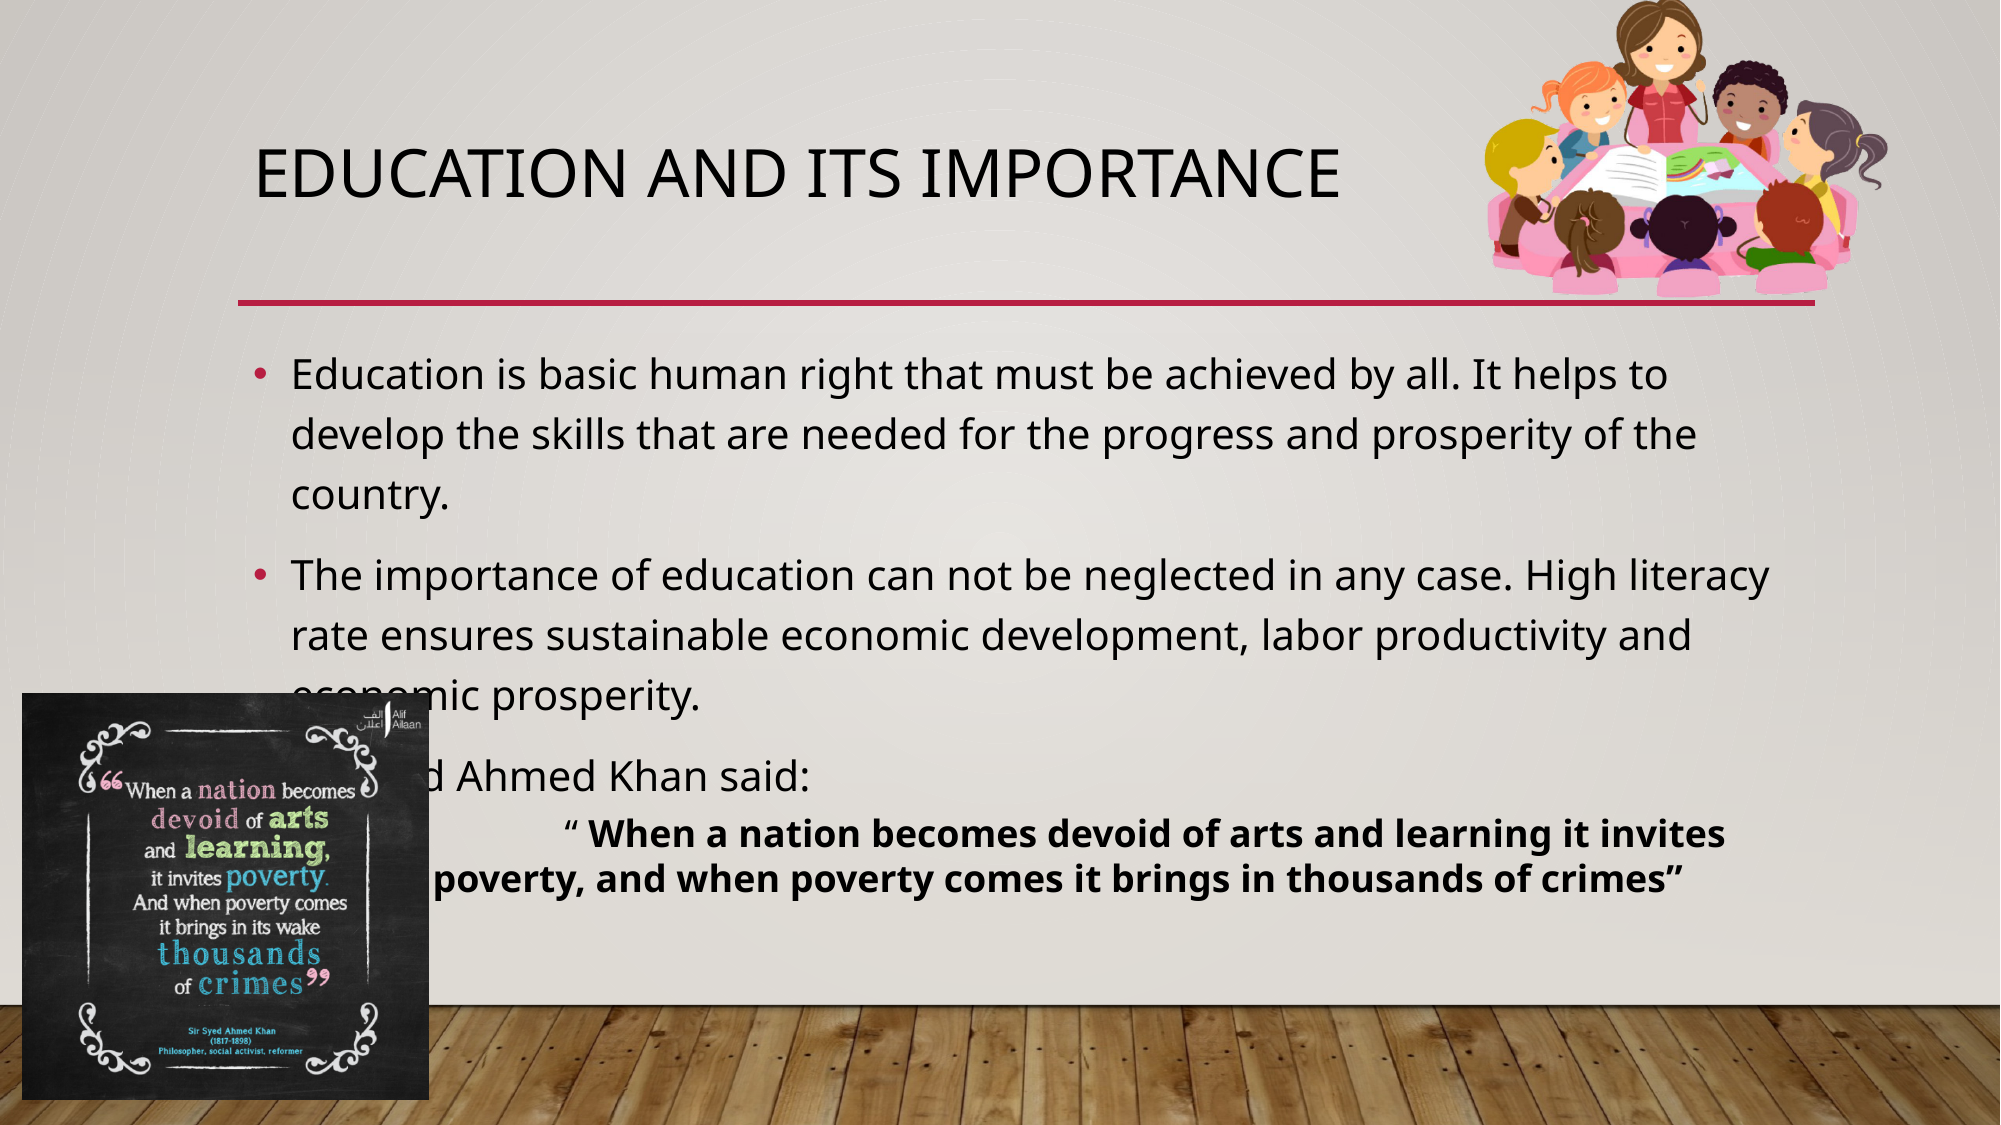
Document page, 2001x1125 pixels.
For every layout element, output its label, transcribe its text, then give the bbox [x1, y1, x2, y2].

title Education AND ITS IMPORTANCE [238, 131, 1483, 305]
picture [0, 693, 2000, 1125]
picture [1483, 0, 1889, 318]
list Education is basic human right that must be achieved by all. It helps to develop the skills that are needed for the progress and prosperity of the country. The importance of education can not be neglected in any case. High literacy rate ensures sustainable economic development, labor productivity and economic prosperity. Sir Syed Ahmed Khan said: “ When a nation becomes devoid of arts and learning it invites poverty, and when poverty comes it brings in thousands of crimes” [238, 330, 1814, 897]
